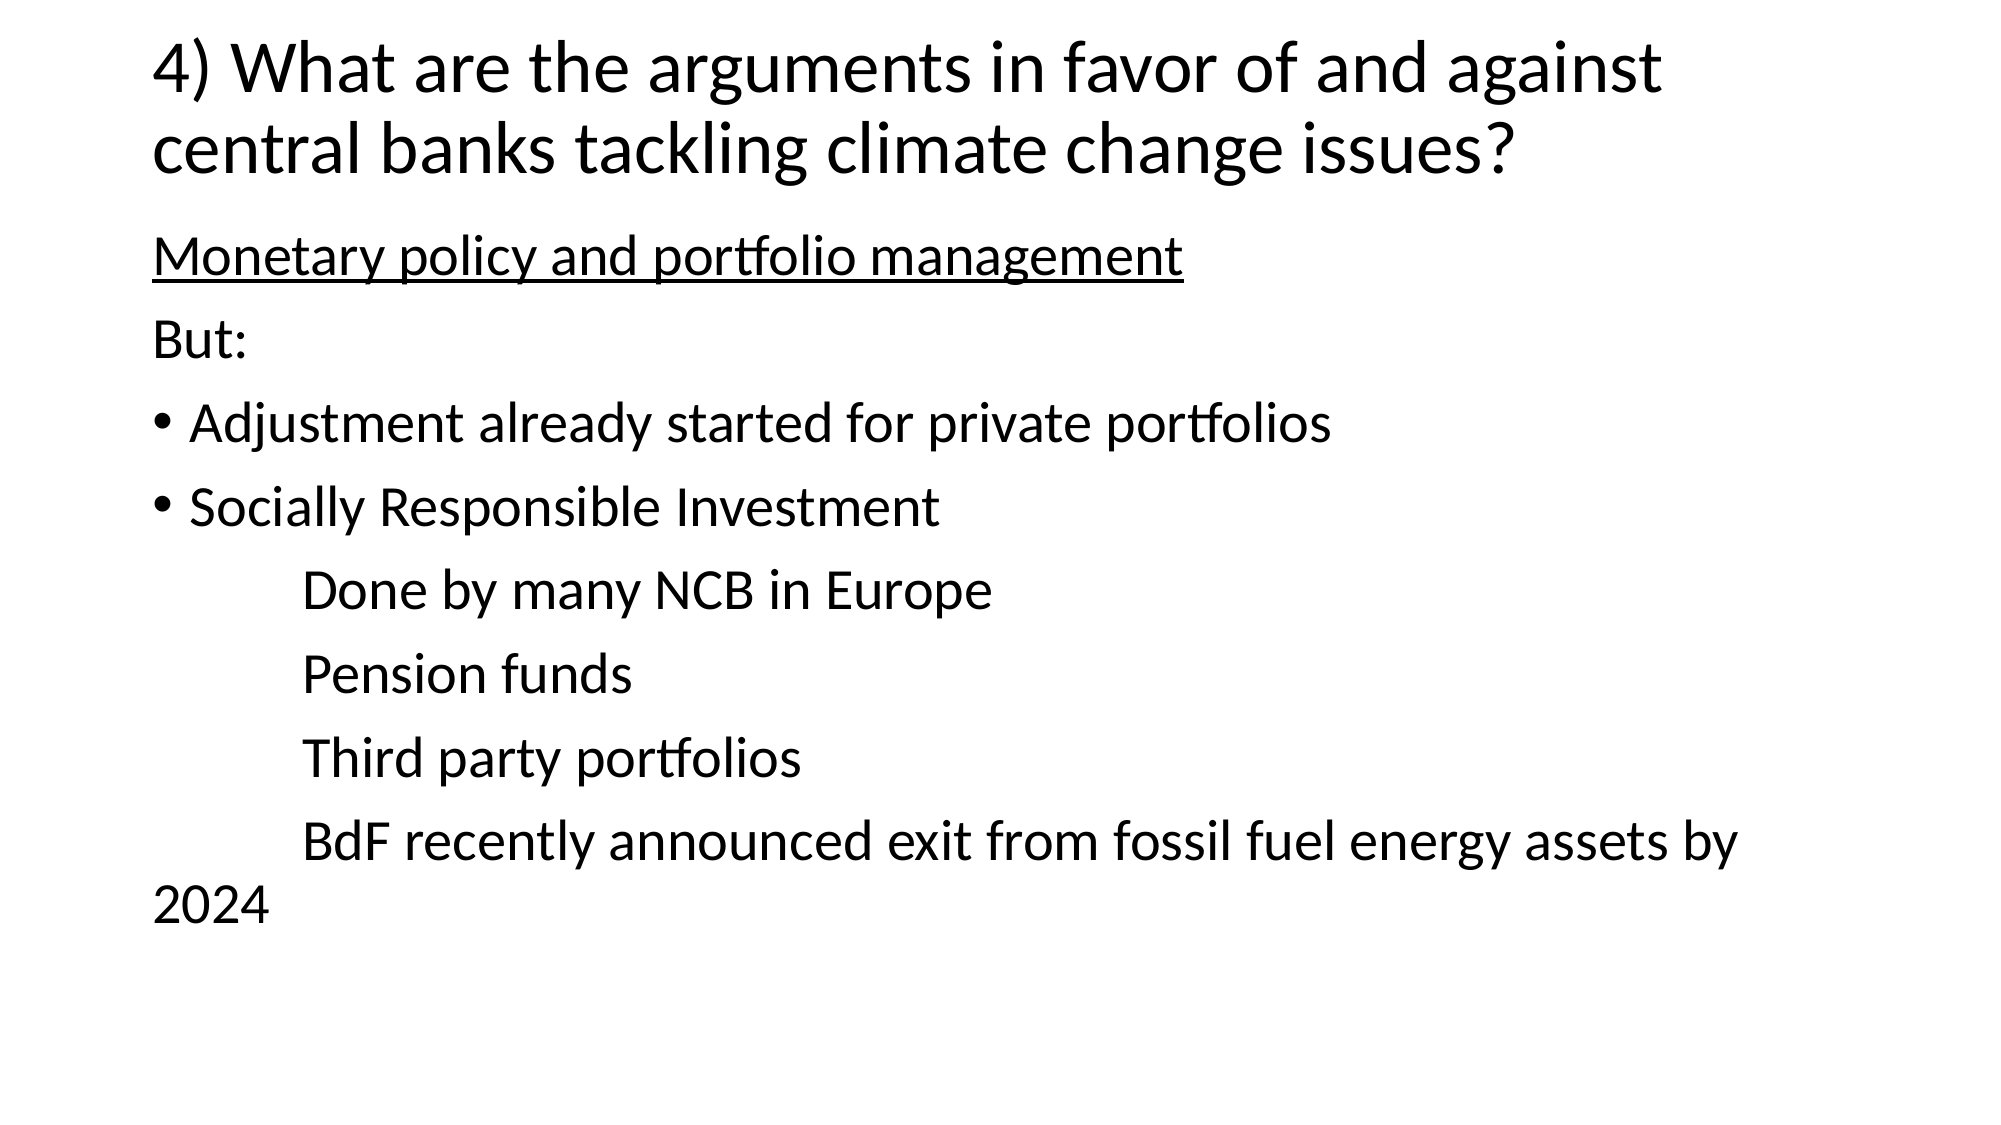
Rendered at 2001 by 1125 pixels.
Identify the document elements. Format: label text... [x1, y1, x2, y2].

text_box 4) What are the arguments in favor of and against central banks tackling climate change issues? [137, 0, 1863, 217]
text_box Monetary policy and portfolio management But: Adjustment already started for private portfolios Socially Responsible Investment Done by many NCB in Europe Pension funds Third party portfolios BdF recently announced exit from fossil fuel energy assets by 2024 [137, 217, 1863, 1088]
